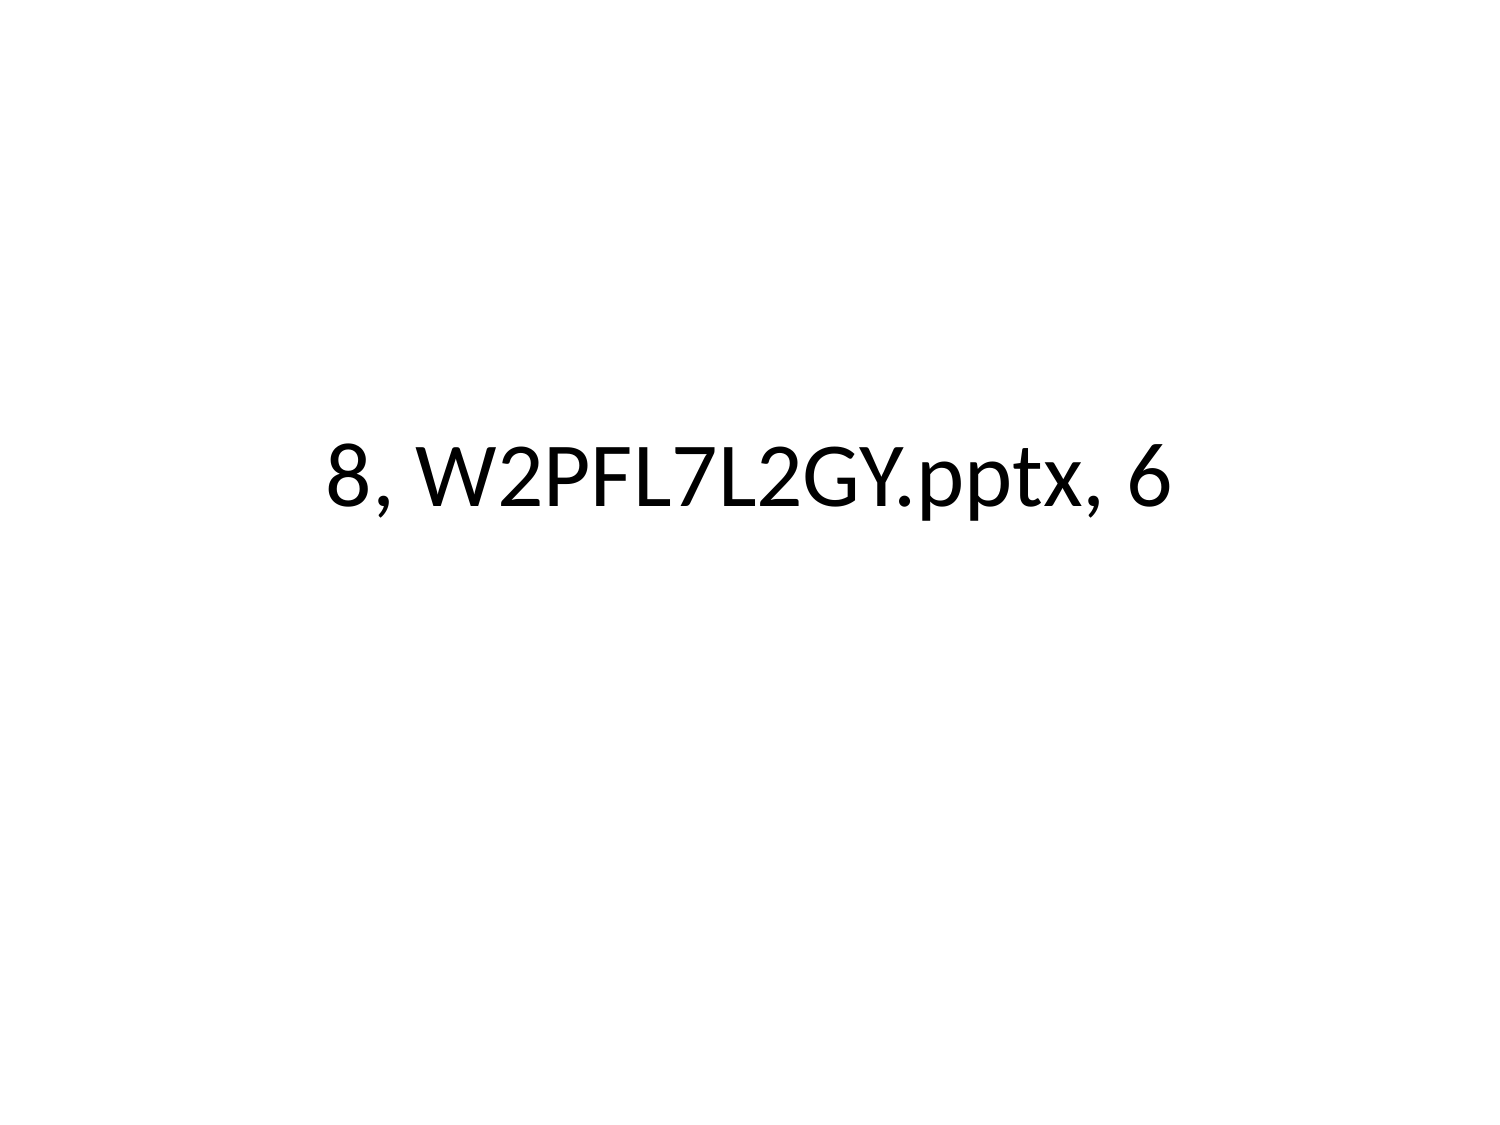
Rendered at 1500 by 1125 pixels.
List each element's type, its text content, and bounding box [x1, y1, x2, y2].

title 8, W2PFL7L2GY.pptx, 6 [112, 349, 1388, 591]
